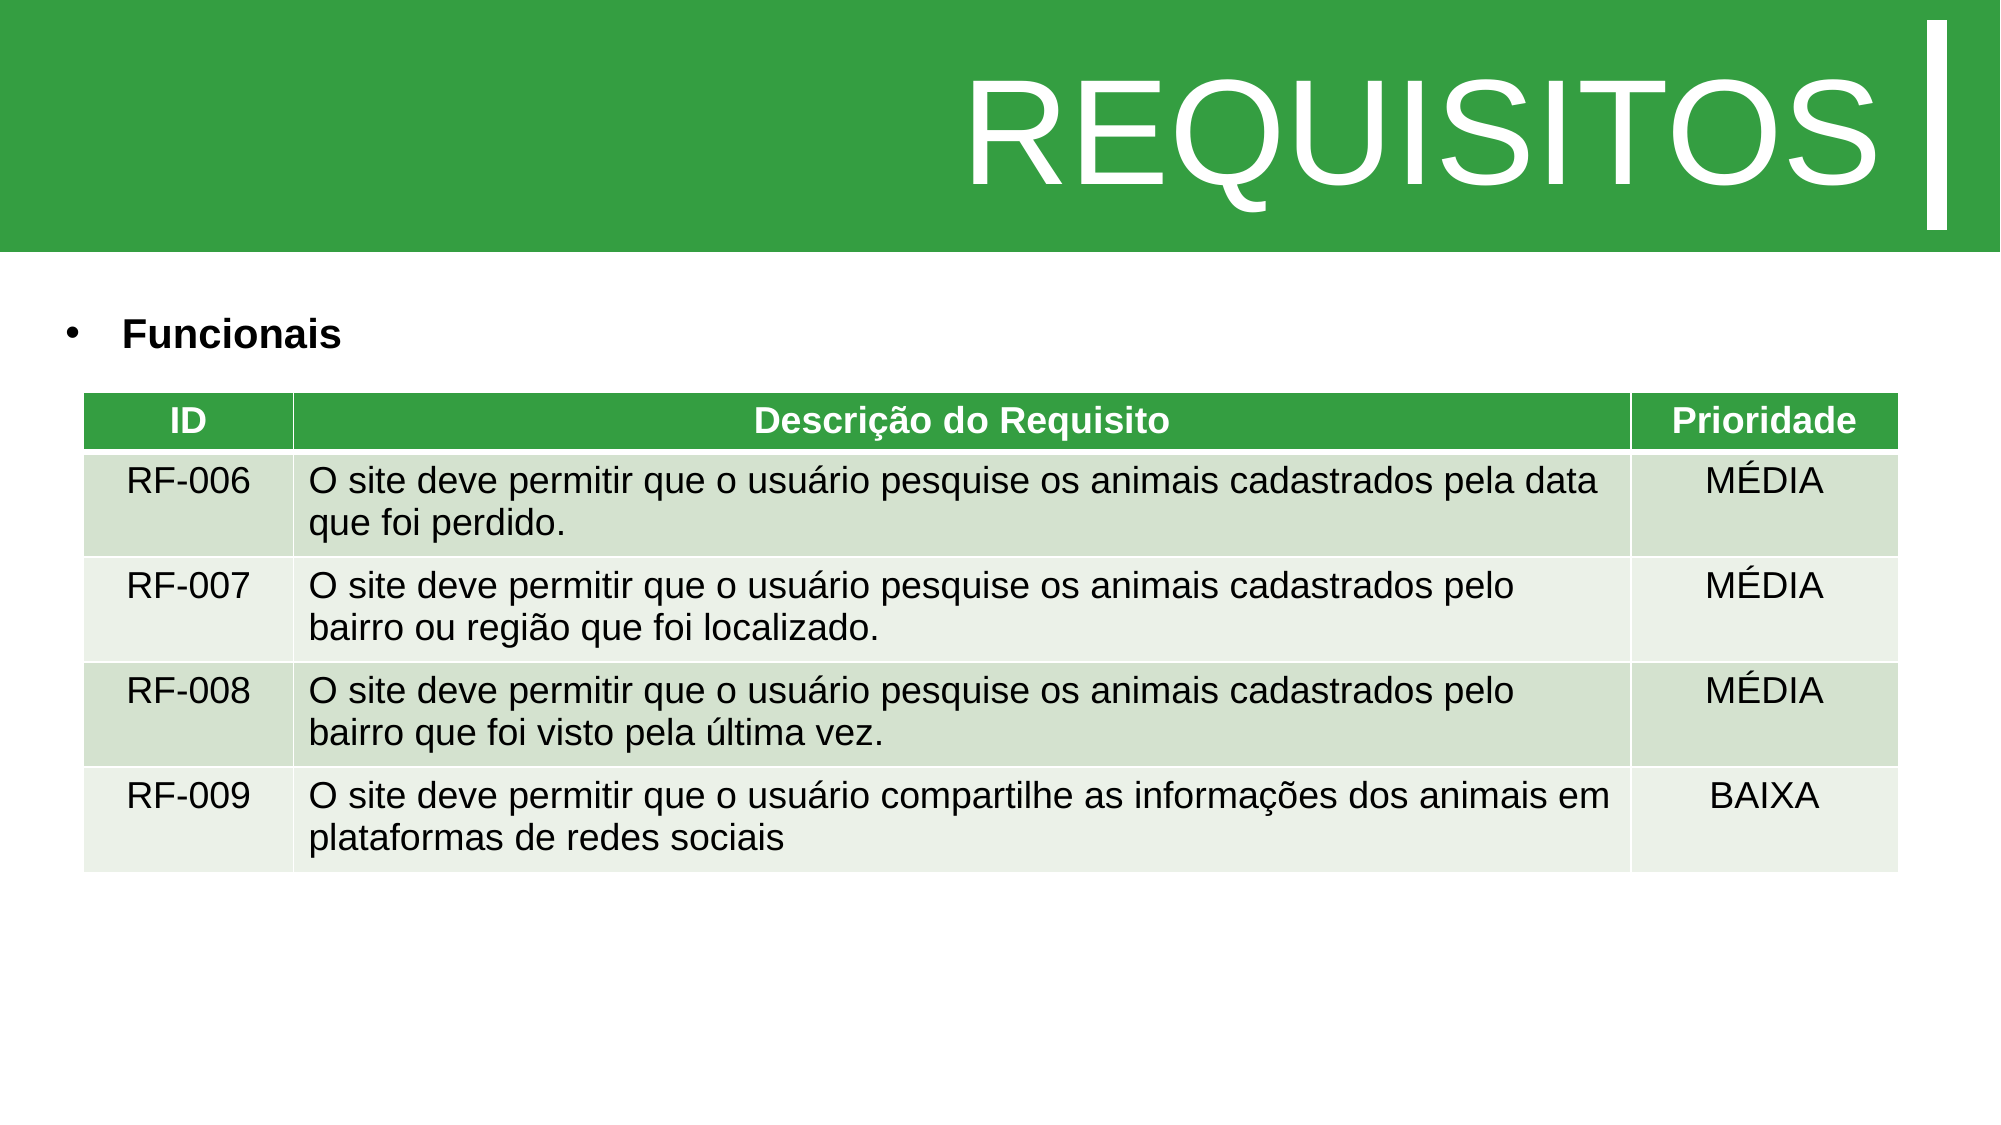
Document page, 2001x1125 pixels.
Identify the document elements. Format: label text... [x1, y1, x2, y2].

text_box [1927, 20, 1947, 230]
table_cell RF-007 [84, 558, 293, 661]
table_cell MÉDIA [1632, 663, 1898, 766]
table_cell O site deve permitir que o usuário pesquise os animais cadastrados pelo bairro que foi visto pela última vez. [294, 663, 1630, 766]
table_cell BAIXA [1632, 768, 1898, 872]
table_cell O site deve permitir que o usuário pesquise os animais cadastrados pelo bairro ou região que foi localizado. [294, 558, 1630, 661]
table_cell O site deve permitir que o usuário pesquise os animais cadastrados pela data que foi perdido. [294, 455, 1630, 556]
text_box REQUISITOS [726, 26, 1899, 222]
table_header Prioridade [1632, 393, 1898, 449]
table_header ID [84, 393, 293, 449]
table_cell RF-006 [84, 455, 293, 556]
table_header Descrição do Requisito [294, 393, 1630, 449]
table_cell MÉDIA [1632, 558, 1898, 661]
text_box Funcionais [50, 299, 1950, 415]
table_cell MÉDIA [1632, 455, 1898, 556]
table_cell RF-008 [84, 663, 293, 766]
table_cell RF-009 [84, 768, 293, 872]
table_cell O site deve permitir que o usuário compartilhe as informações dos animais em plataformas de redes sociais [294, 768, 1630, 872]
text_box [0, 0, 2000, 252]
